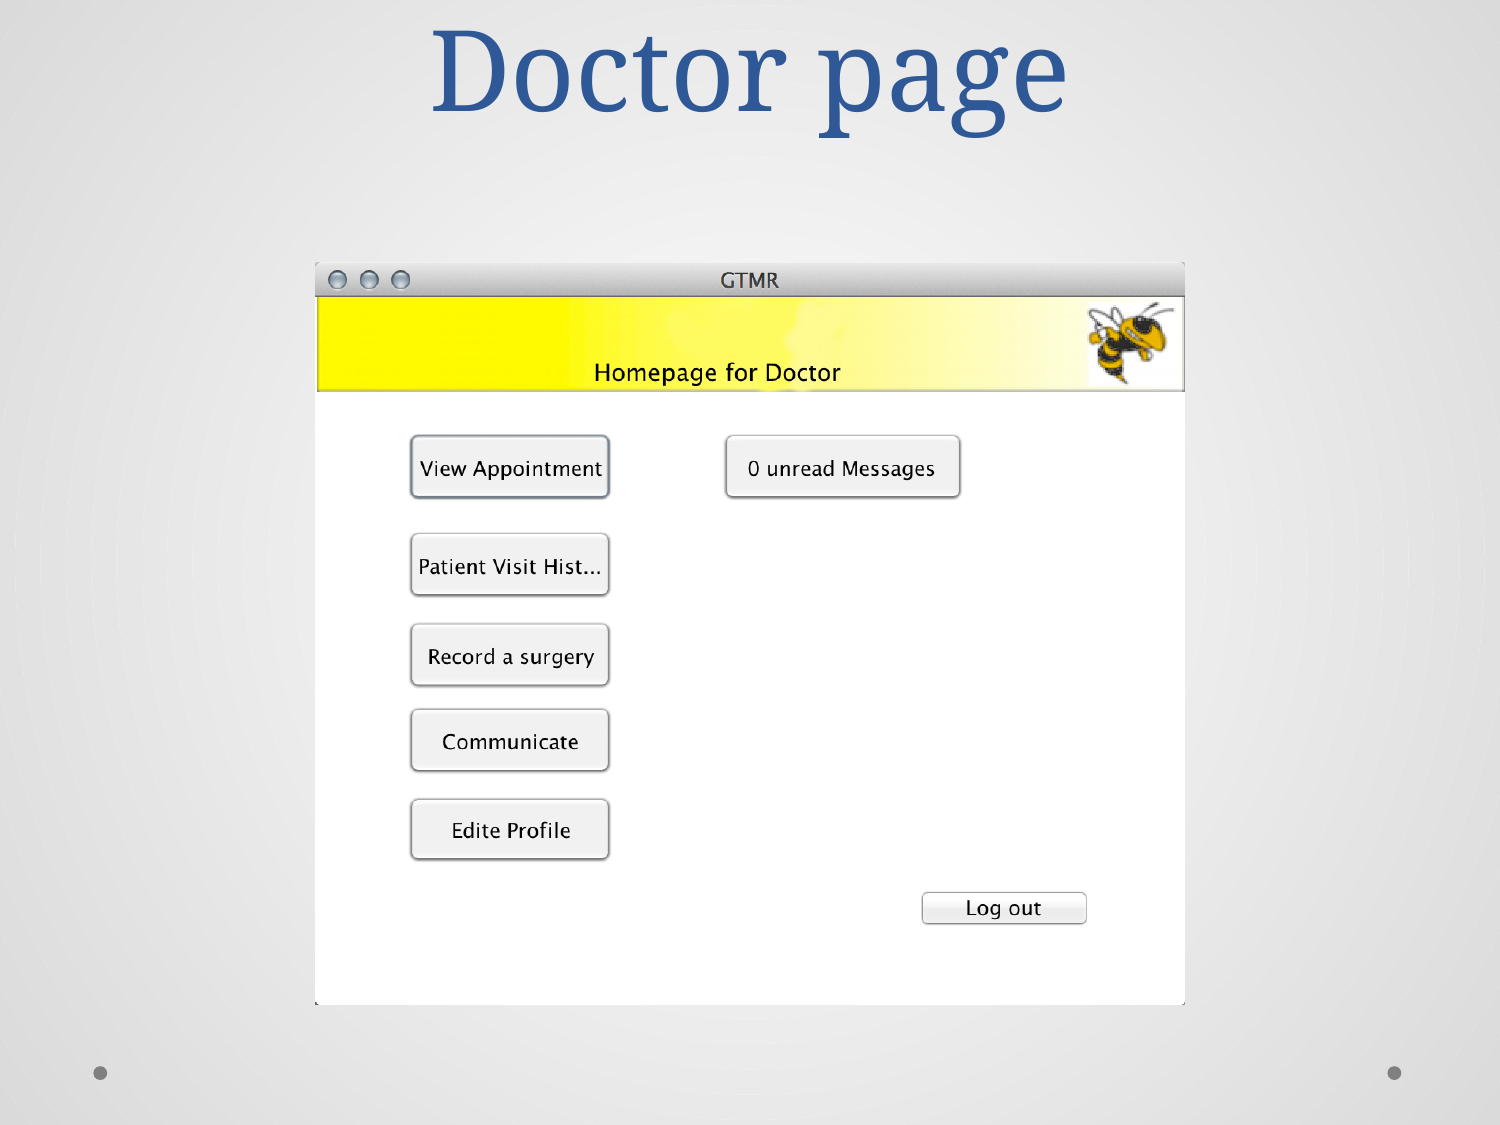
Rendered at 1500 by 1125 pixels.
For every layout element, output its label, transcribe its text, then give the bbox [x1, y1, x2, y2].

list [74, 262, 1426, 1006]
title Doctor page [75, 0, 1425, 261]
